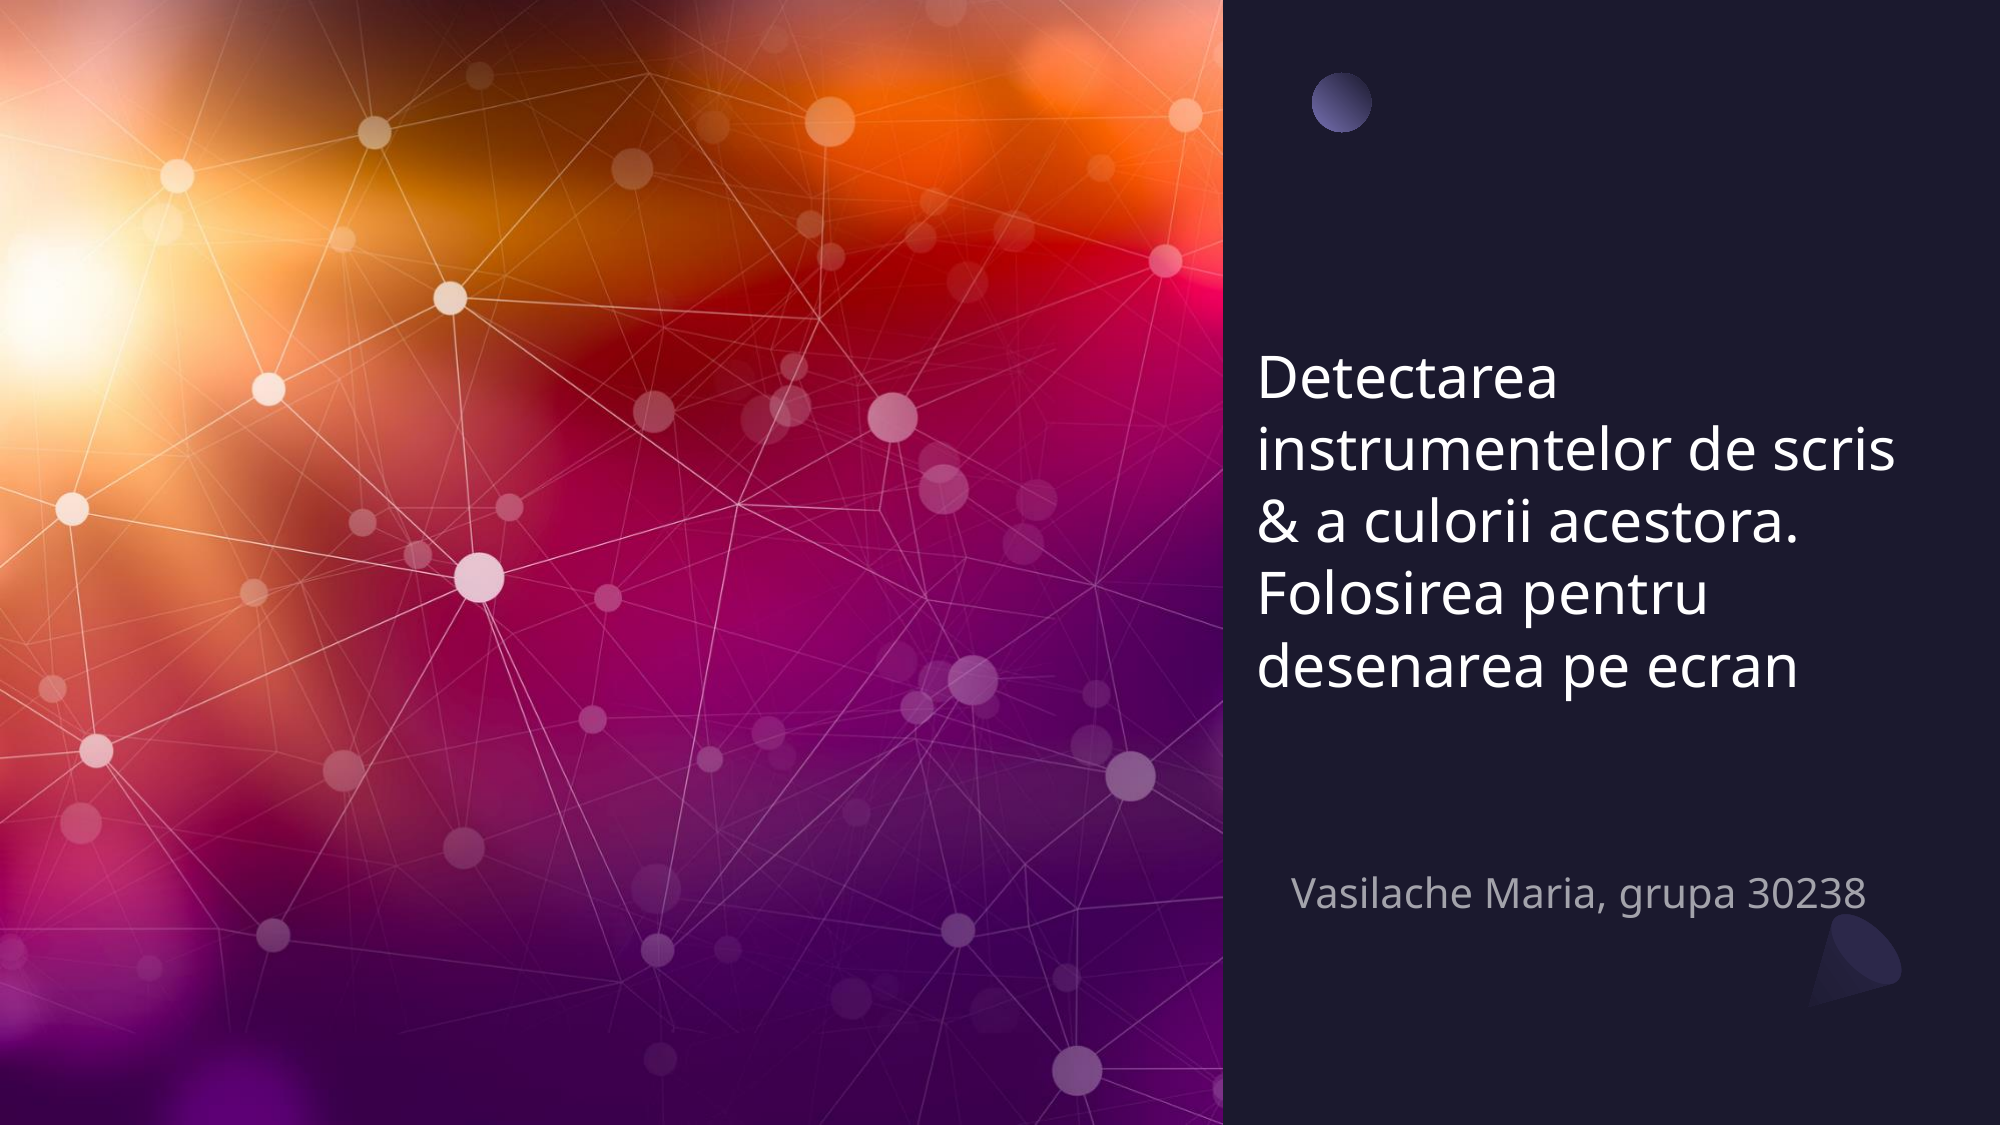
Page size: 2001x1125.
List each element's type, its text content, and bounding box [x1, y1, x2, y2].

title Detectarea instrumentelor de scris & a culorii acestora. Folosirea pentru desenarea pe ecran [1256, 310, 1911, 702]
picture [0, 0, 1223, 1125]
list Vasilache Maria, grupa 30238 [1291, 857, 1877, 1125]
